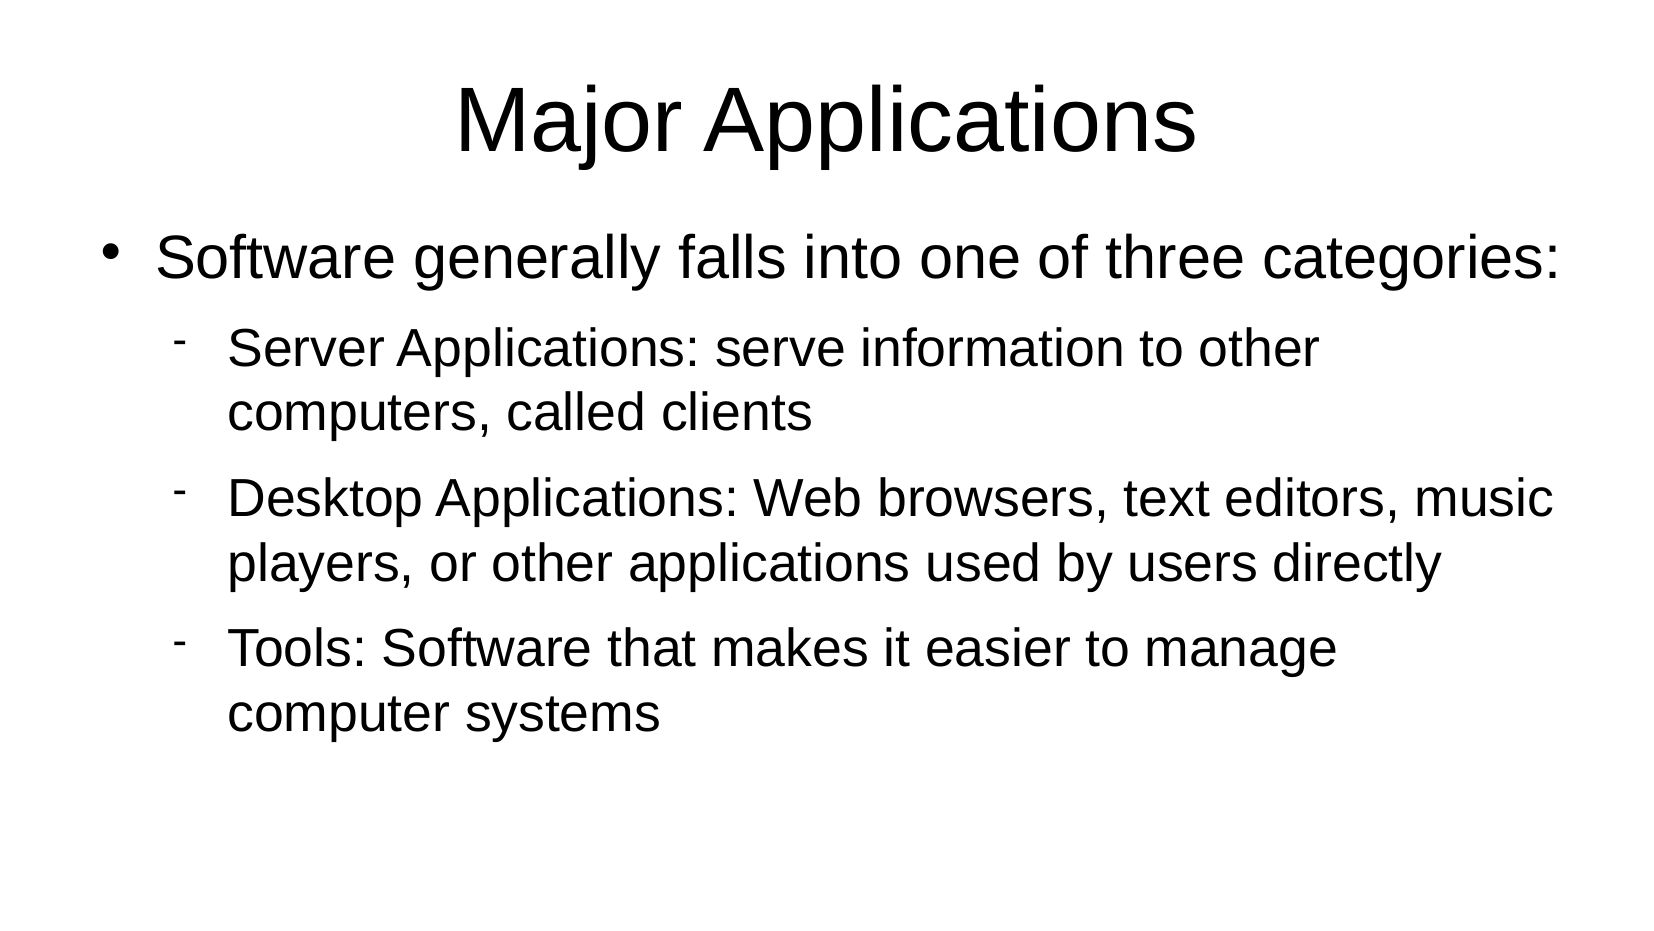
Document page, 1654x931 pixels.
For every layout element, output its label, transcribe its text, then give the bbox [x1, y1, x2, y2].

list Software generally falls into one of three categories: Server Applications: serve information to other computers, called clients Desktop Applications: Web browsers, text editors, music players, or other applications used by users directly Tools: Software that makes it easier to manage computer systems [82, 217, 1571, 757]
title Major Applications [82, 37, 1571, 193]
